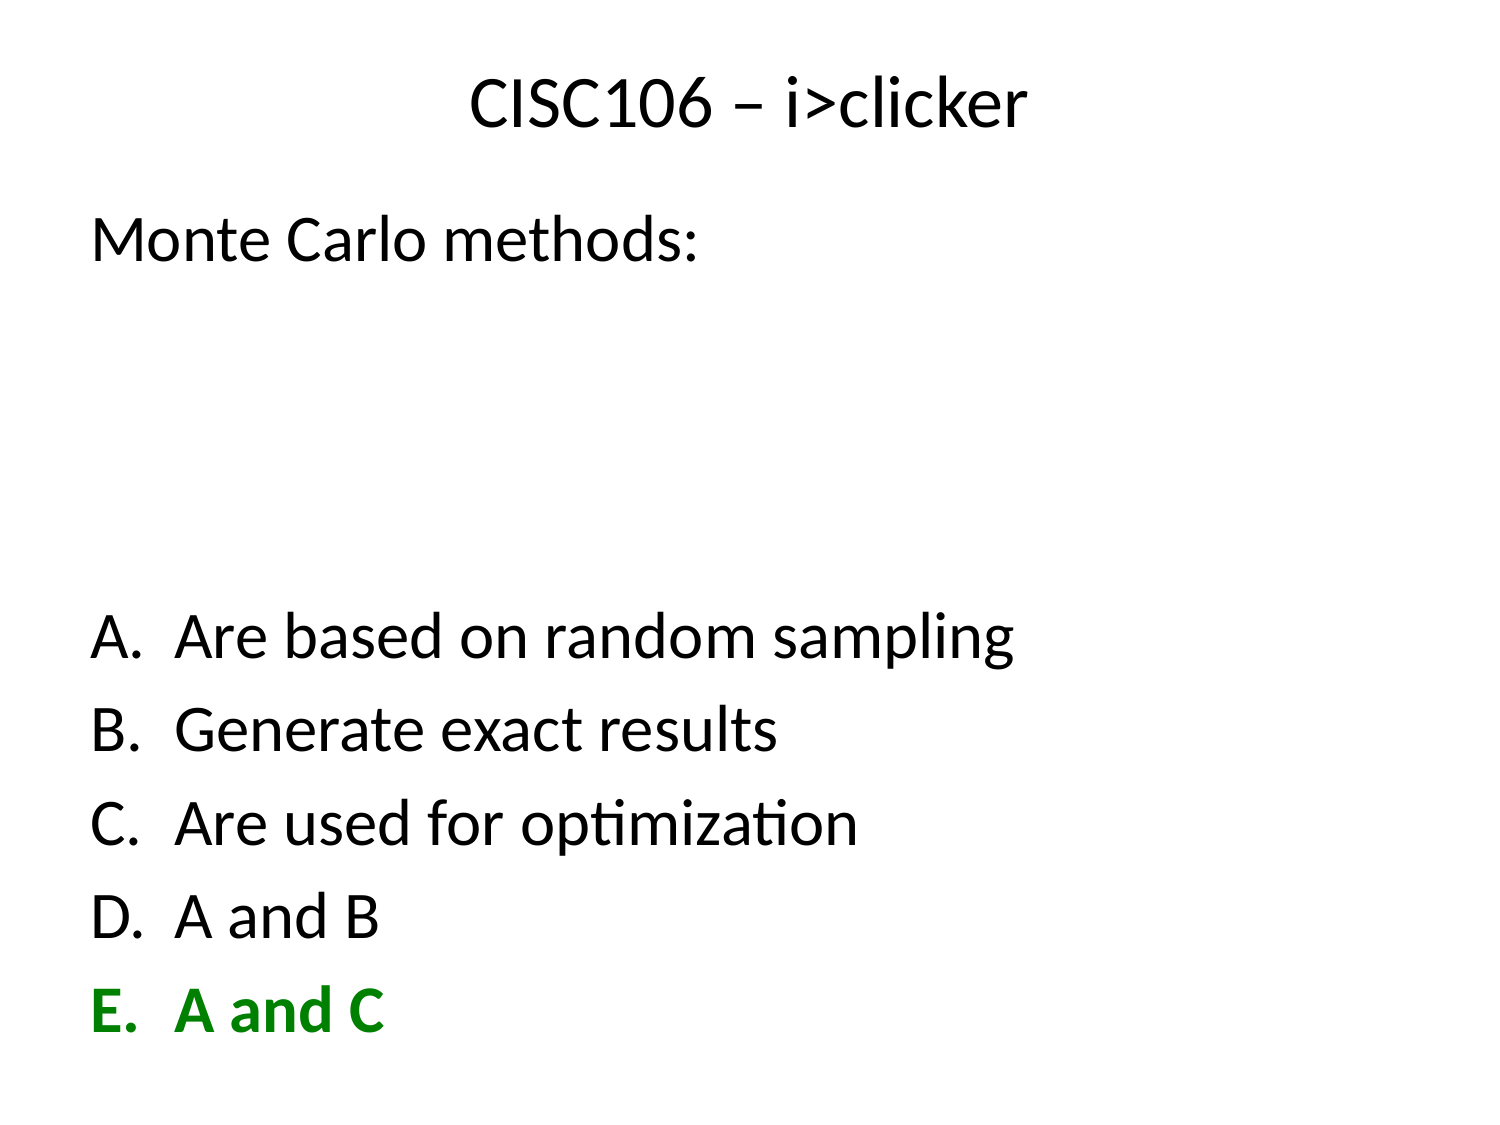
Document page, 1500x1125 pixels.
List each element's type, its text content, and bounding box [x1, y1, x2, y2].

list Monte Carlo methods: Are based on random sampling Generate exact results Are used for optimization A and B A and C [75, 187, 1425, 1063]
title CISC106 – i>clicker [75, 45, 1425, 150]
